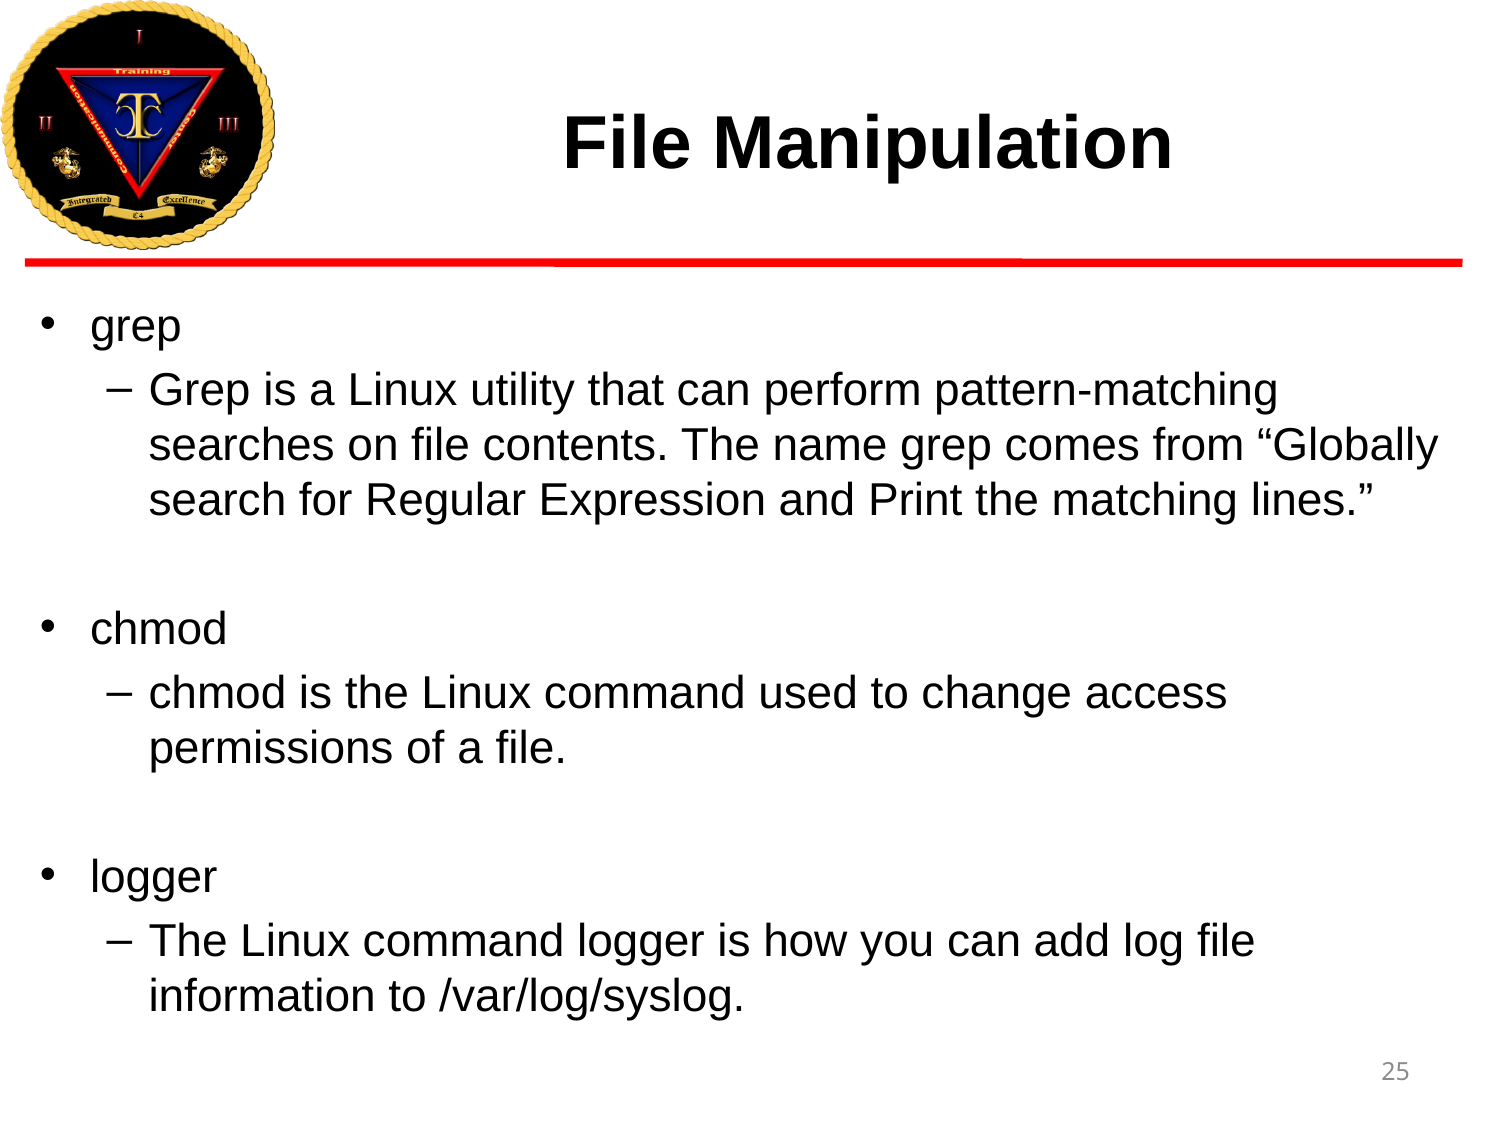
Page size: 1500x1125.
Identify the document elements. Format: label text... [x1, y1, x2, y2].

list grep Grep is a Linux utility that can perform pattern-matching searches on file contents. The name grep comes from “Globally search for Regular Expression and Print the matching lines.” chmod chmod is the Linux command used to change access permissions of a file. logger The Linux command logger is how you can add log file information to /var/log/syslog. [24, 287, 1463, 1081]
slide_number 25 [1074, 1042, 1425, 1103]
picture [0, 0, 275, 250]
title File Manipulation [274, 44, 1463, 233]
